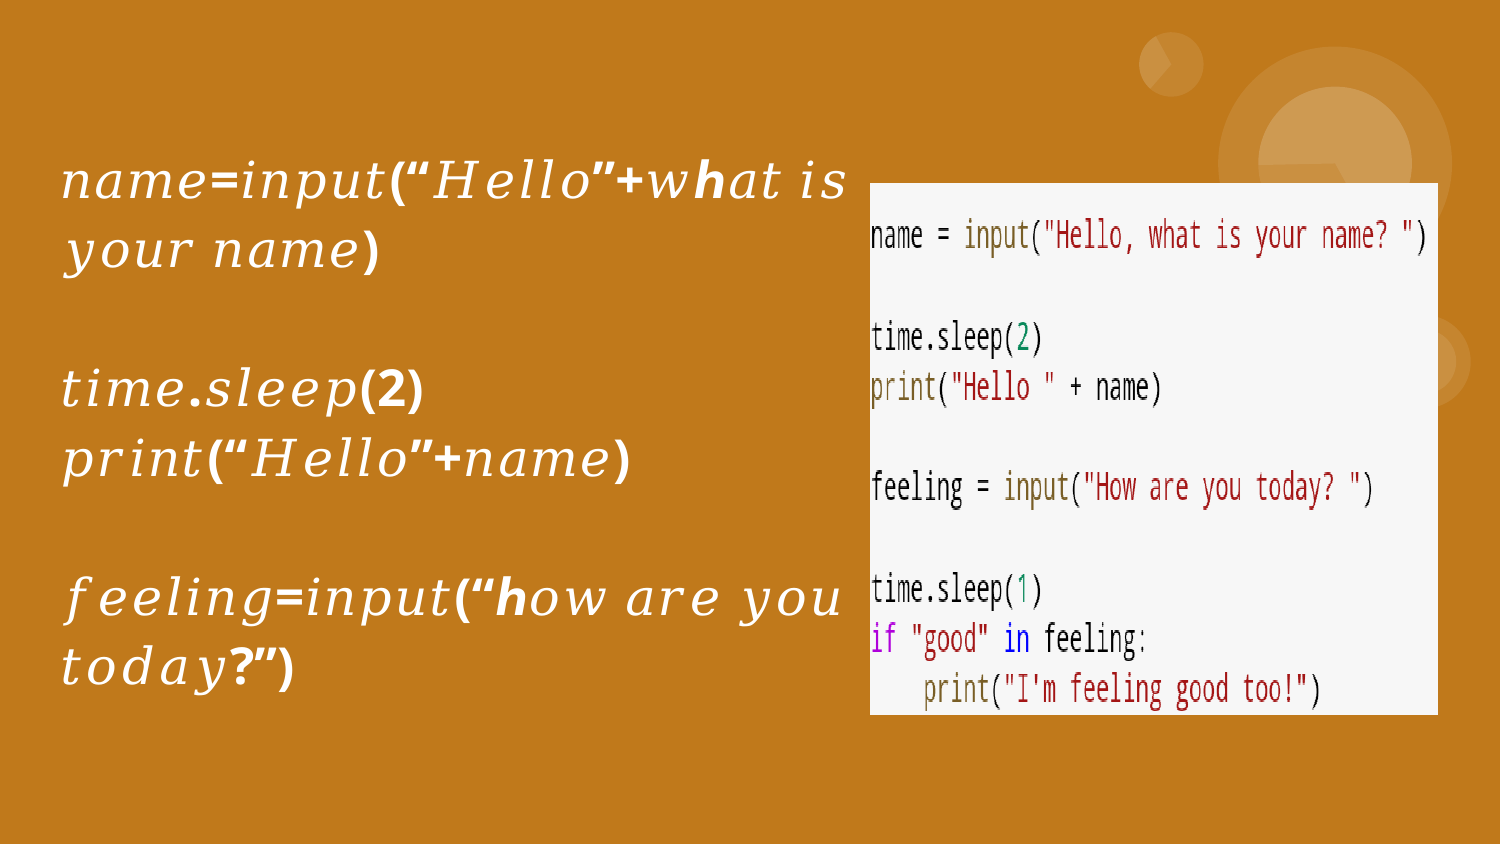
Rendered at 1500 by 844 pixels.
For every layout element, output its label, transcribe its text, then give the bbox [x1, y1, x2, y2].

title 𝑛𝑎𝑚𝑒=𝑖𝑛𝑝𝑢𝑡(“𝐻𝑒𝑙𝑙𝑜”+𝑤ℎ𝑎𝑡 𝑖𝑠 𝑦𝑜𝑢𝑟 𝑛𝑎𝑚𝑒) 𝑡𝑖𝑚𝑒.𝑠𝑙𝑒𝑒𝑝(2) 𝑝𝑟𝑖𝑛𝑡(“𝐻𝑒𝑙𝑙𝑜”+𝑛𝑎𝑚𝑒) 𝑓𝑒𝑒𝑙𝑖𝑛𝑔=𝑖𝑛𝑝𝑢𝑡(“ℎ𝑜𝑤 𝑎𝑟𝑒 𝑦𝑜𝑢 𝑡𝑜𝑑𝑎𝑦?”) [44, 128, 1006, 715]
picture [870, 183, 1438, 716]
